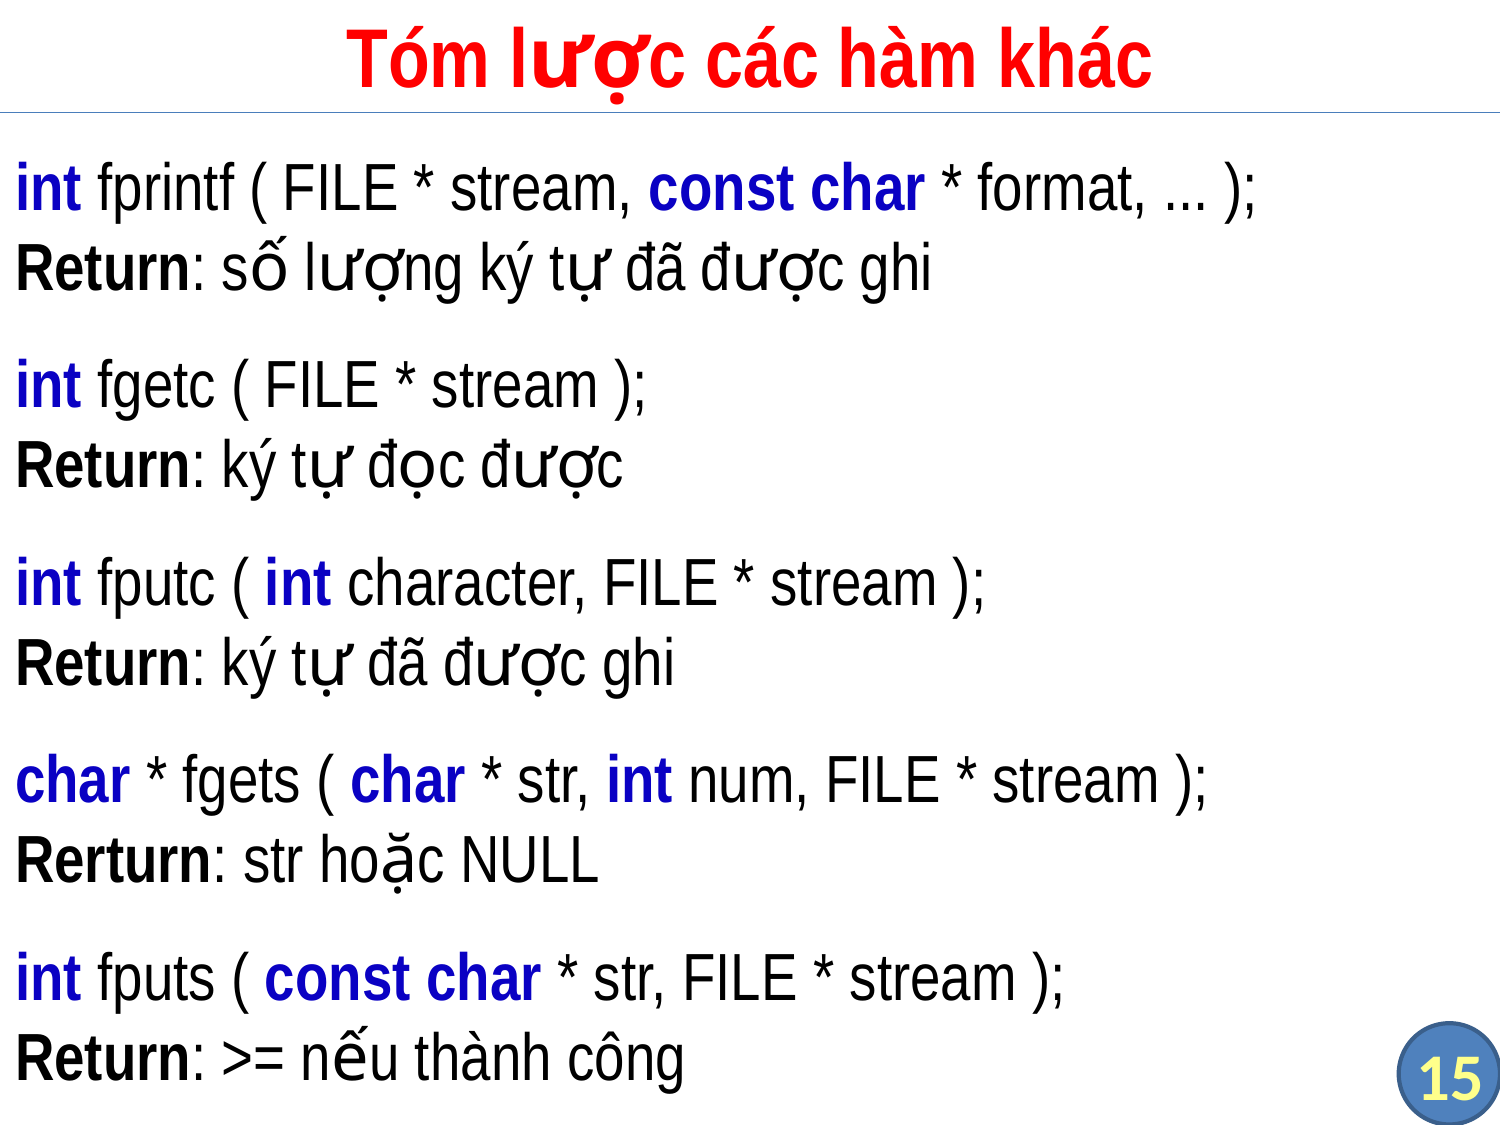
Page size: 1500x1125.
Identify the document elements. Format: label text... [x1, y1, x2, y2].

slide_number 15 [1399, 1023, 1500, 1125]
title Tóm lược các hàm khác [0, 0, 1500, 113]
list int fprintf ( FILE * stream, const char * format, ... ); Return: số lượng ký tự đã được ghi int fgetc ( FILE * stream ); Return: ký tự đọc được int fputc ( int character, FILE * stream ); Return: ký tự đã được ghi char * fgets ( char * str, int num, FILE * stream ); Rerturn: str hoặc NULL int fputs ( const char * str, FILE * stream ); Return: >= nếu thành công [0, 113, 1500, 1125]
